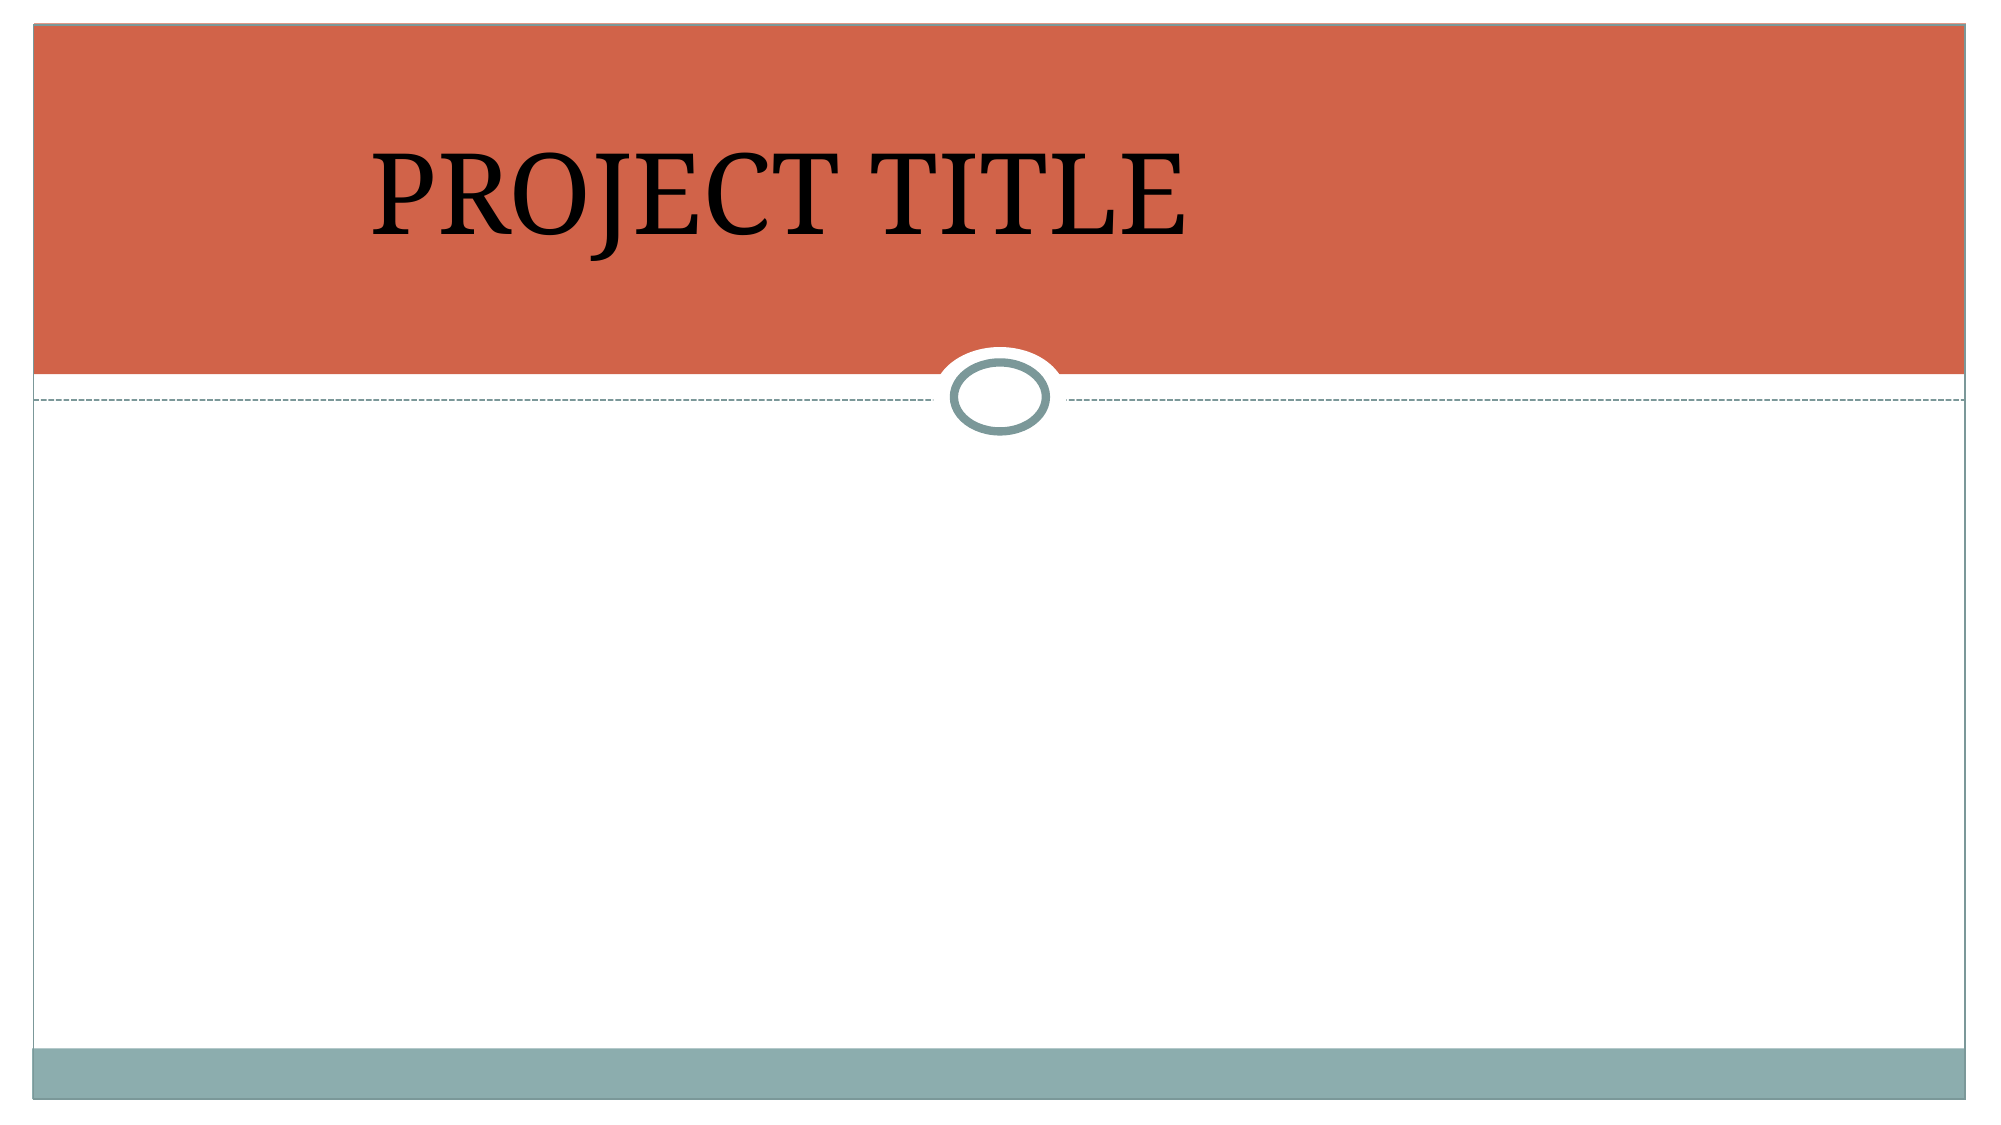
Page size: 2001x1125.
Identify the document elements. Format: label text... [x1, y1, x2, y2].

title PROJECT TITLE [73, 116, 1485, 265]
